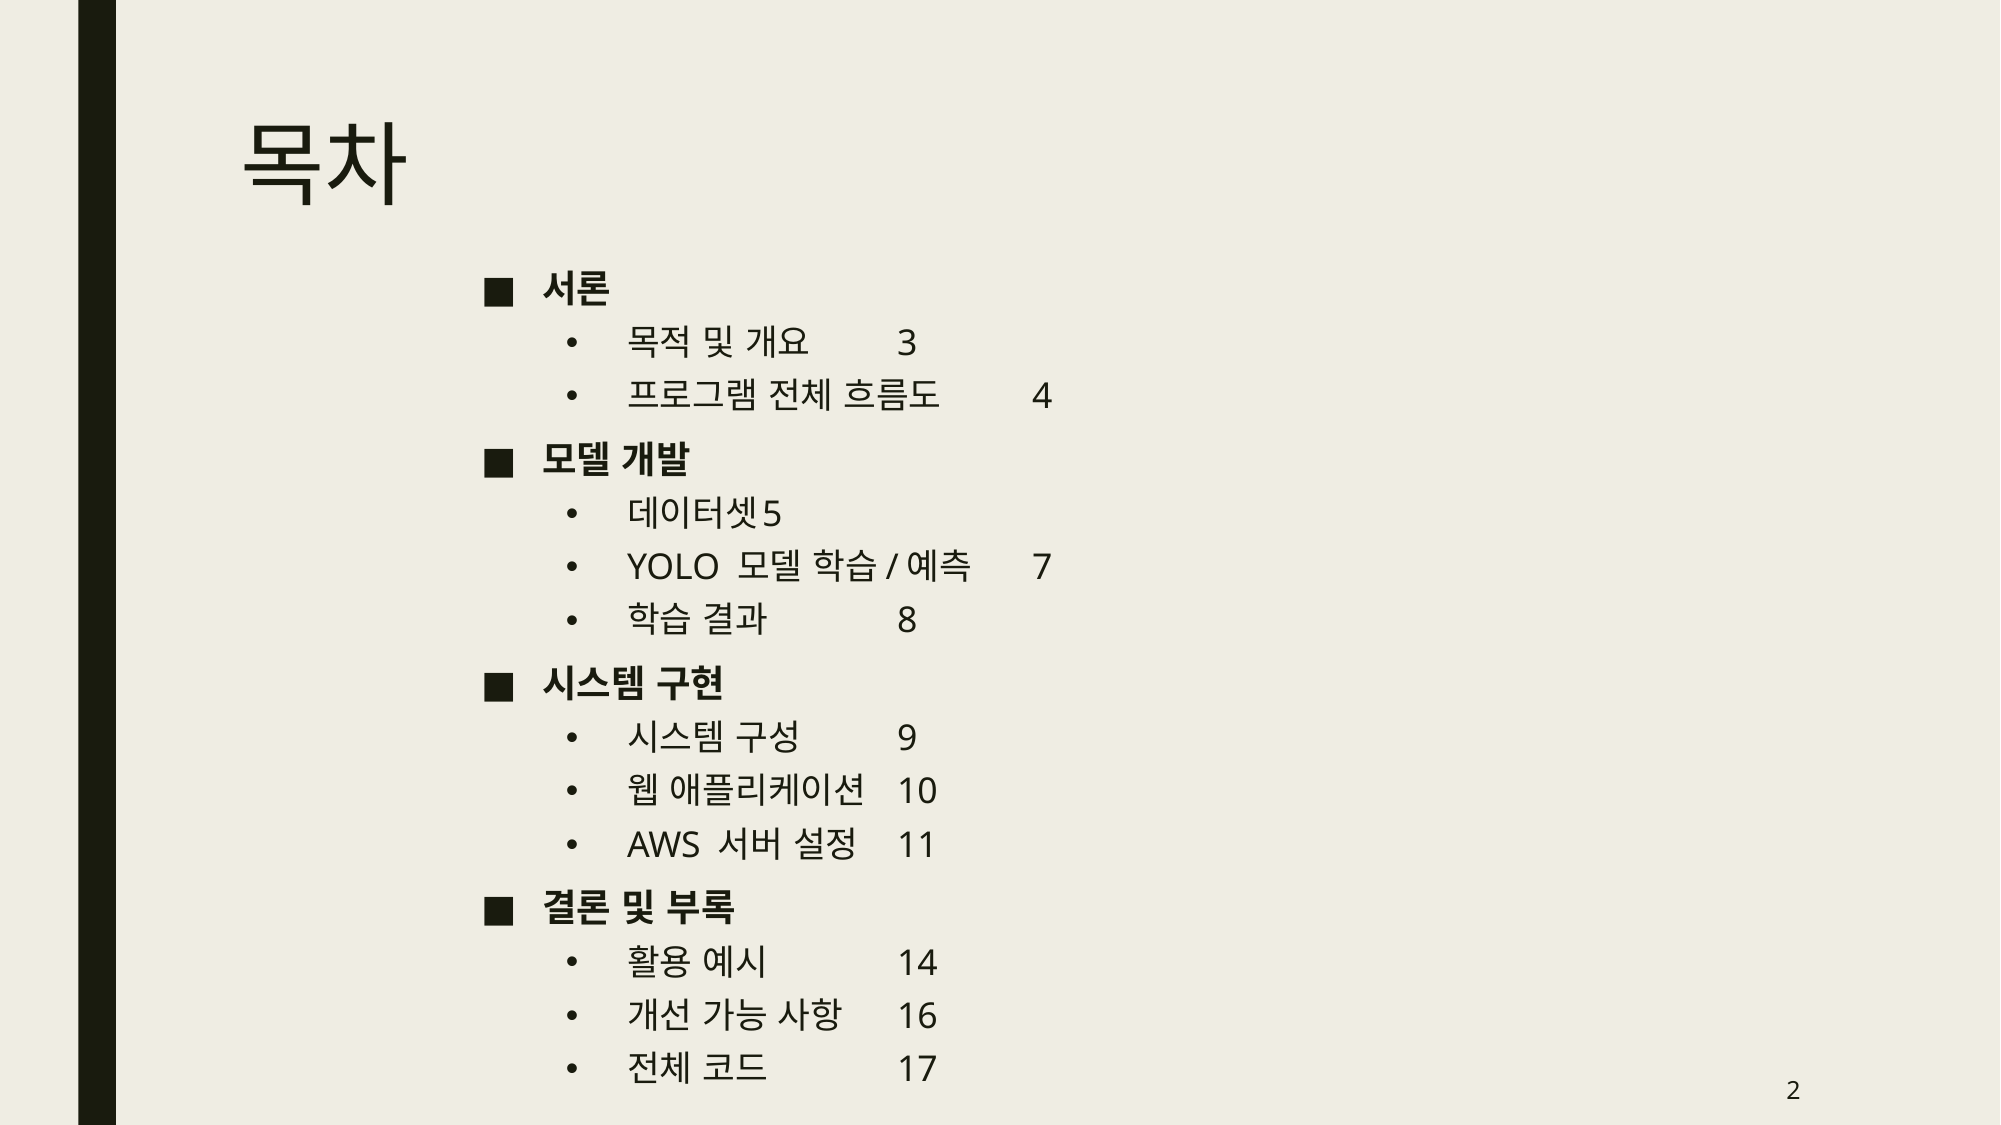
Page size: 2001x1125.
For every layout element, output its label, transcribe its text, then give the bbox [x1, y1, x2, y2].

title 목차 [225, 112, 1800, 357]
list 서론 목적 및 개요 3 프로그램 전체 흐름도 4 모델 개발 데이터셋 5 YOLO 모델 학습/예측 7 학습 결과 8 시스템 구현 시스템 구성 9 웹 애플리케이션 10 AWS 서버 설정 11 결론 및 부록 활용 예시 14 개선 가능 사항 16 전체 코드 17 [466, 260, 1534, 1104]
slide_number 2 [1553, 1058, 1816, 1125]
